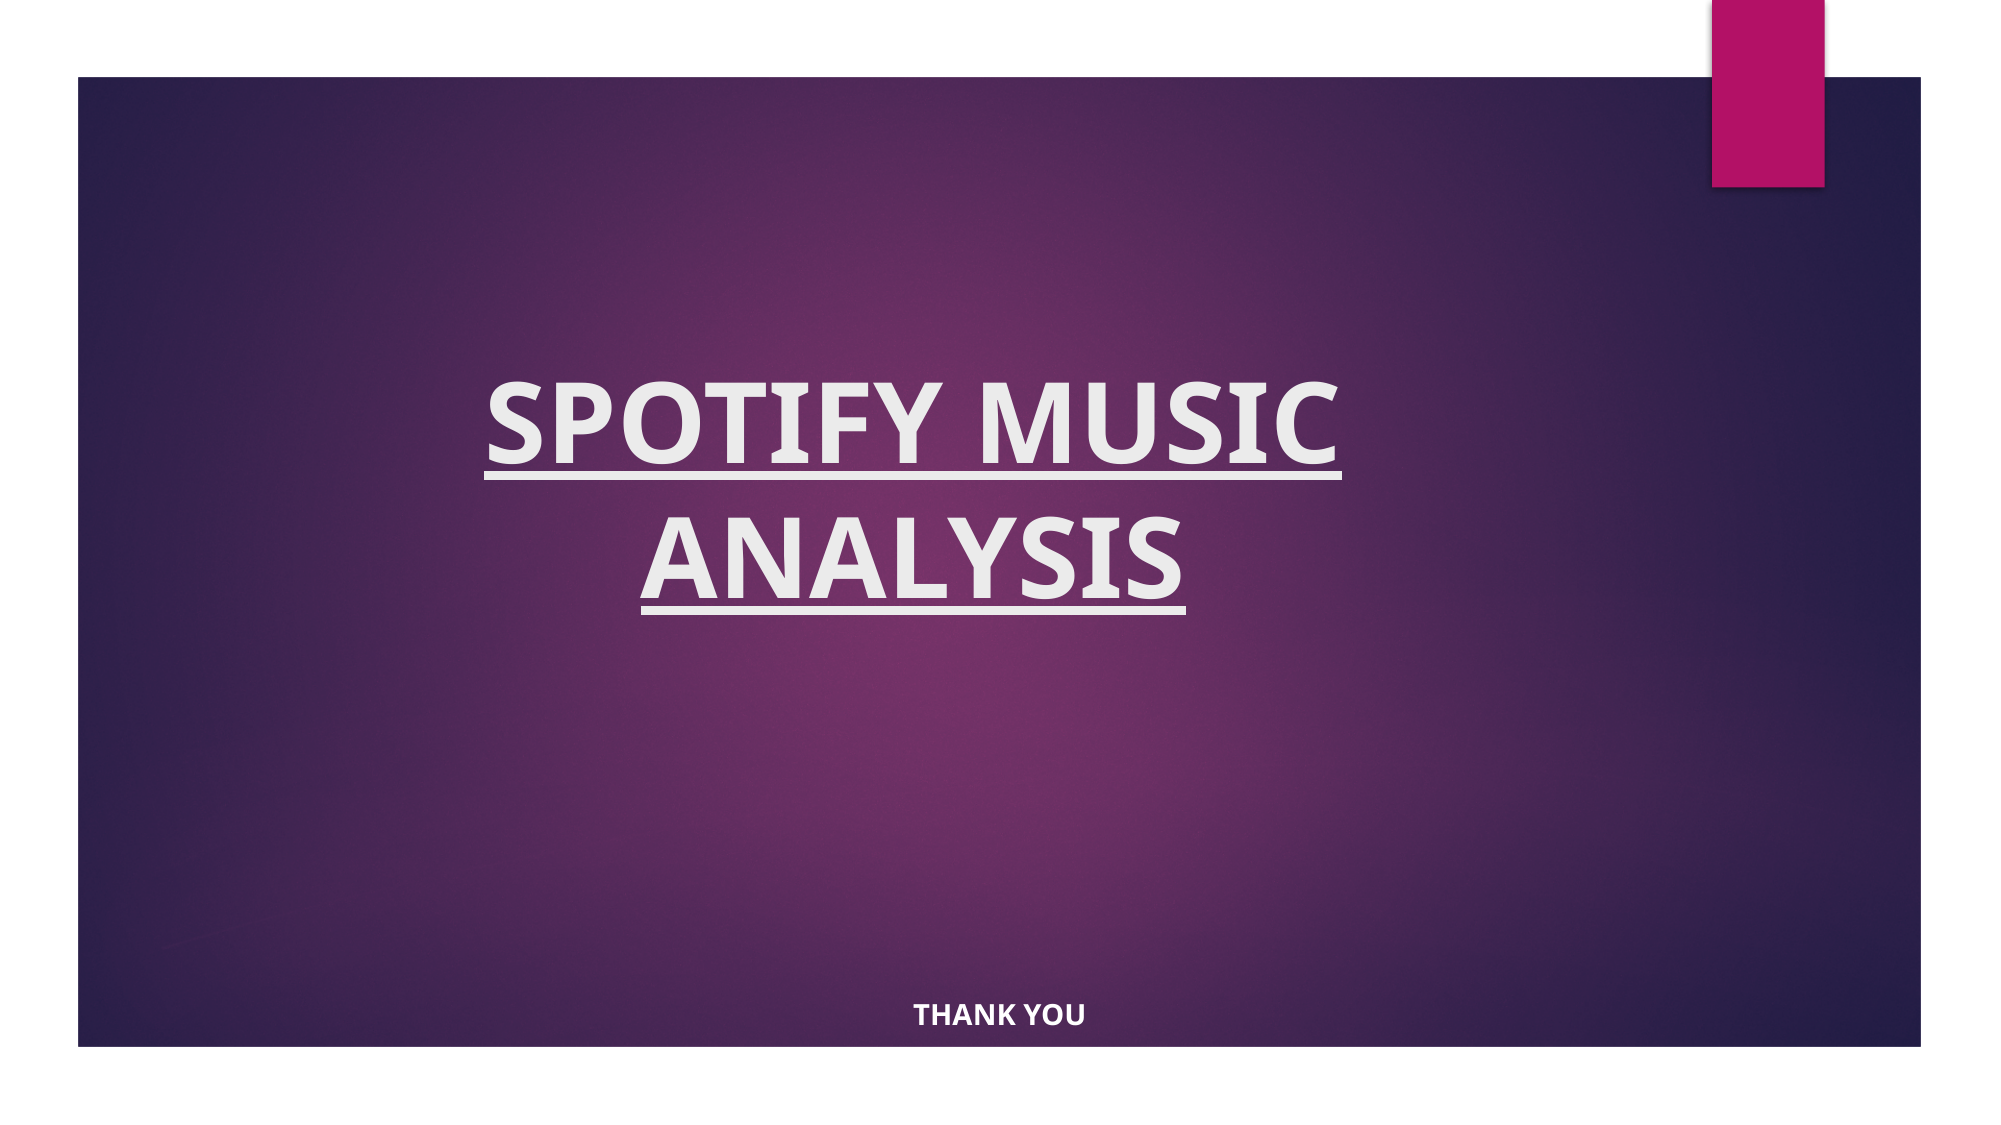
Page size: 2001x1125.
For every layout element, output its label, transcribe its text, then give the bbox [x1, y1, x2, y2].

subtitle Thank you [718, 988, 1282, 1043]
title SPOTIFY MUSIC ANALYSIS [189, 364, 1638, 629]
